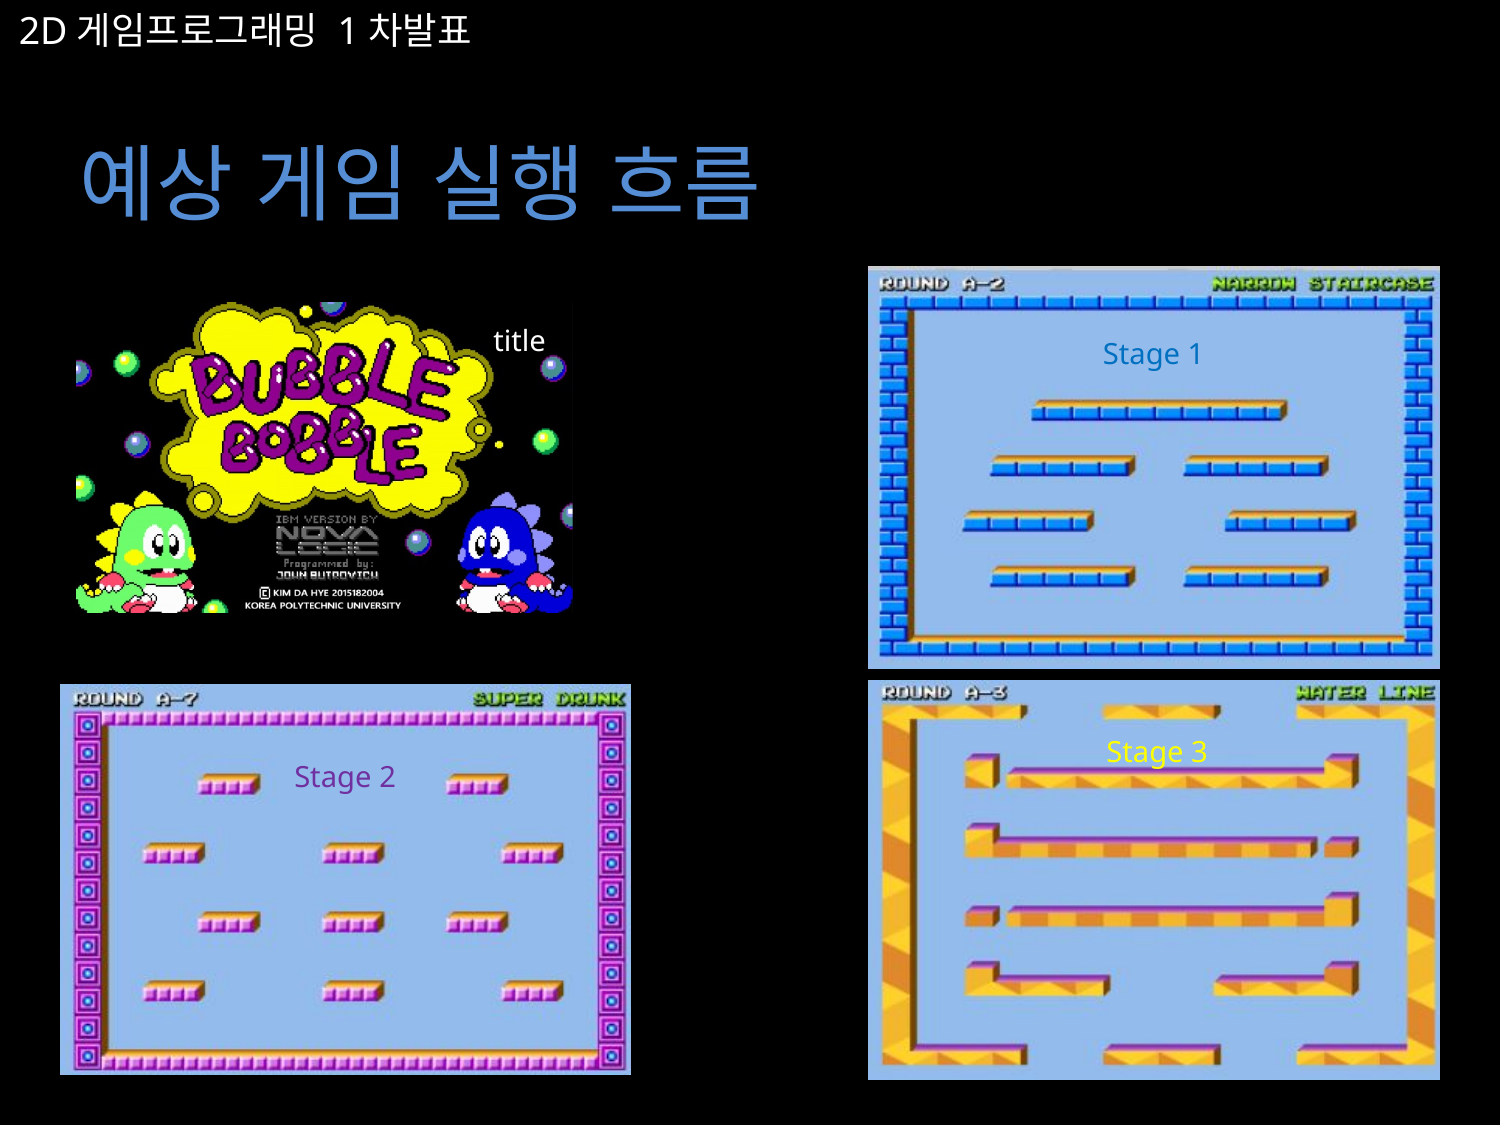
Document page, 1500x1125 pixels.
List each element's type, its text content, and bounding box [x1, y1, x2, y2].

text_box 2D게임프로그래밍 1차발표 [4, 0, 487, 60]
picture [867, 680, 1441, 1080]
picture [76, 302, 574, 613]
picture [60, 684, 631, 1075]
text_box 예상 게임 실행 흐름 [64, 124, 880, 239]
picture [867, 266, 1441, 670]
